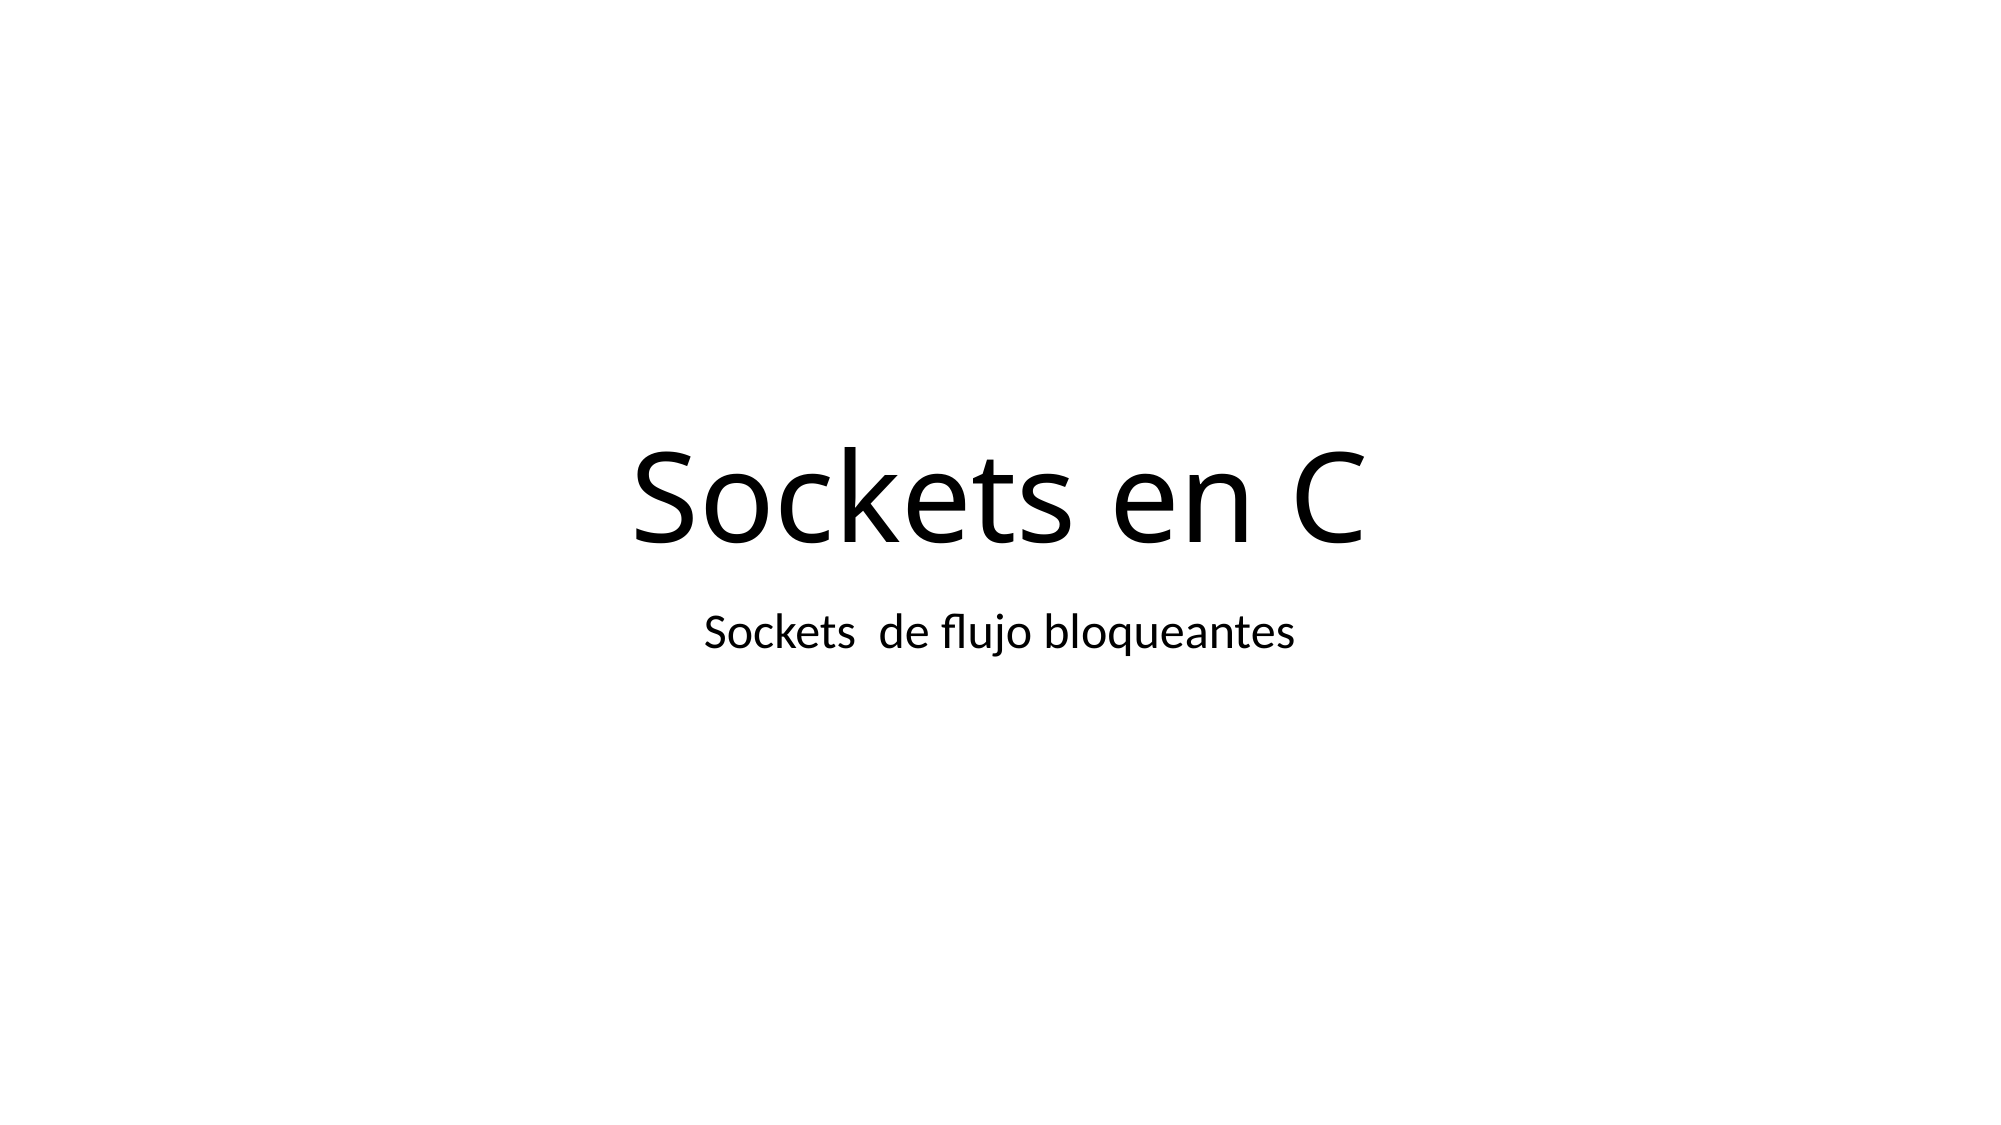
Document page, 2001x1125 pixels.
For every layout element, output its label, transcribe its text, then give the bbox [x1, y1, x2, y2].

text_box Sockets de flujo bloqueantes [249, 590, 1750, 863]
text_box Sockets en C [249, 184, 1750, 576]
